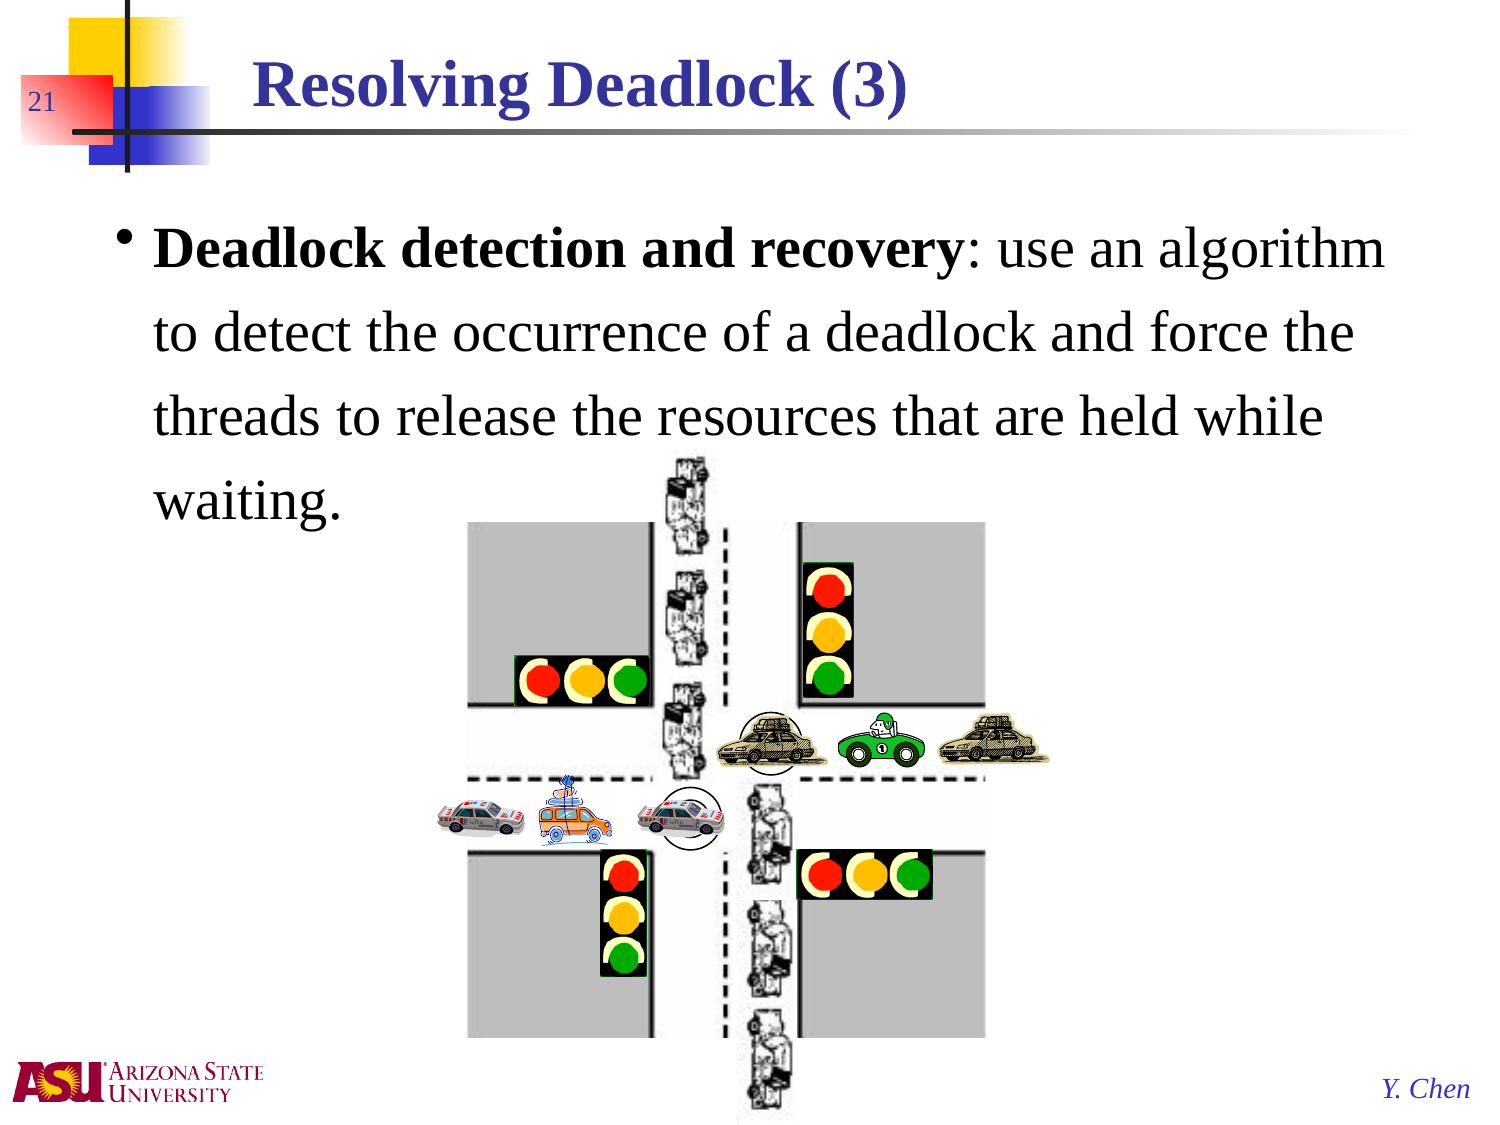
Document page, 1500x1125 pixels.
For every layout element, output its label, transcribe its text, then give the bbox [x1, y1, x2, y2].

slide_number 21 [12, 49, 237, 126]
title Resolving Deadlock (3) [237, 24, 1488, 128]
picture [12, 1062, 263, 1102]
picture [437, 449, 1051, 1125]
text_box Deadlock detection and recovery: use an algorithm to detect the occurrence of a deadlock and force the threads to release the resources that are held while waiting. [99, 187, 1413, 539]
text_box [659, 846, 722, 851]
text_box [659, 787, 722, 798]
